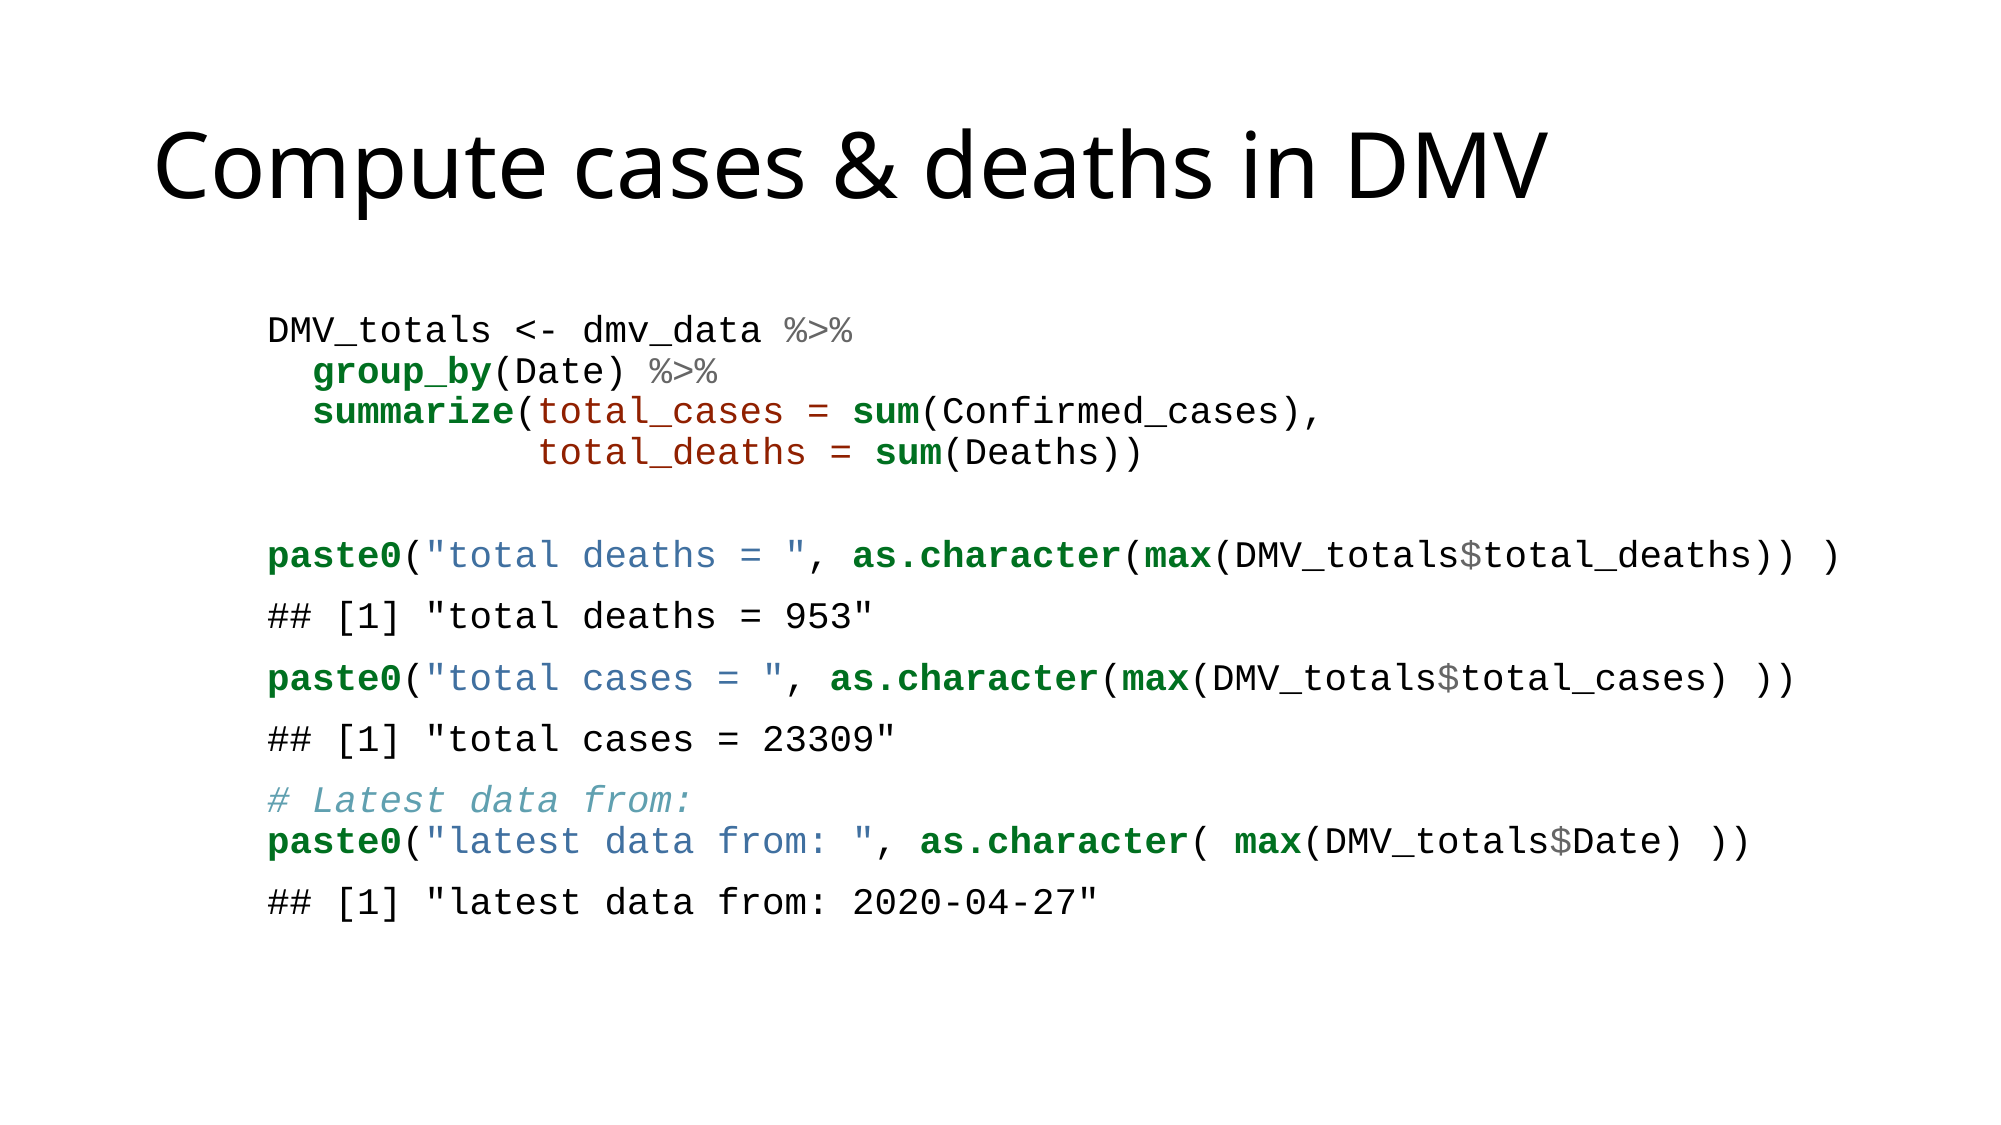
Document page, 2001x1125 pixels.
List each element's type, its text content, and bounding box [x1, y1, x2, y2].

title Compute cases & deaths in DMV [137, 59, 1863, 278]
list DMV_totals <- dmv_data %>% group_by(Date) %>% summarize(total_cases = sum(Confirmed_cases), total_deaths = sum(Deaths)) paste0("total deaths = ", as.character(max(DMV_totals$total_deaths)) ) ## [1] "total deaths = 953" paste0("total cases = ", as.character(max(DMV_totals$total_cases) )) ## [1] "total cases = 23309" # Latest data from: paste0("latest data from: ", as.character( max(DMV_totals$Date) )) ## [1] "latest data from: 2020-04-27" [43, 303, 1961, 1017]
